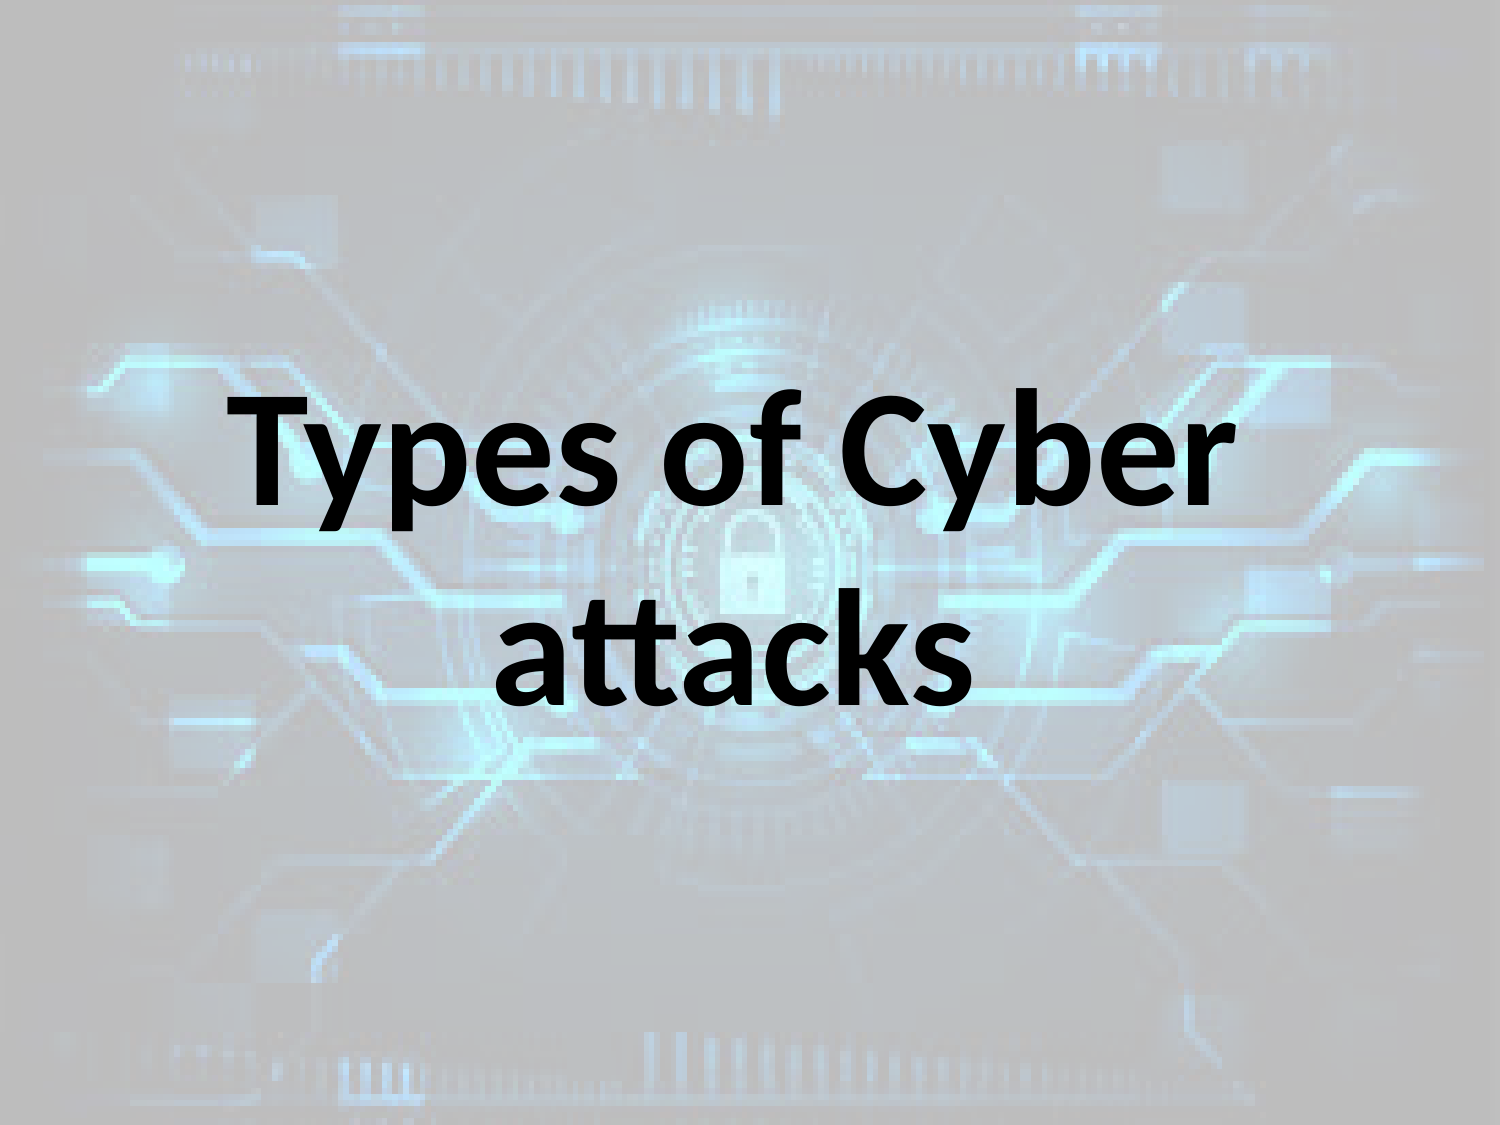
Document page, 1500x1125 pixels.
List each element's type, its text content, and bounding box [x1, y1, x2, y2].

title Types of Cyber attacks [58, 363, 1409, 715]
